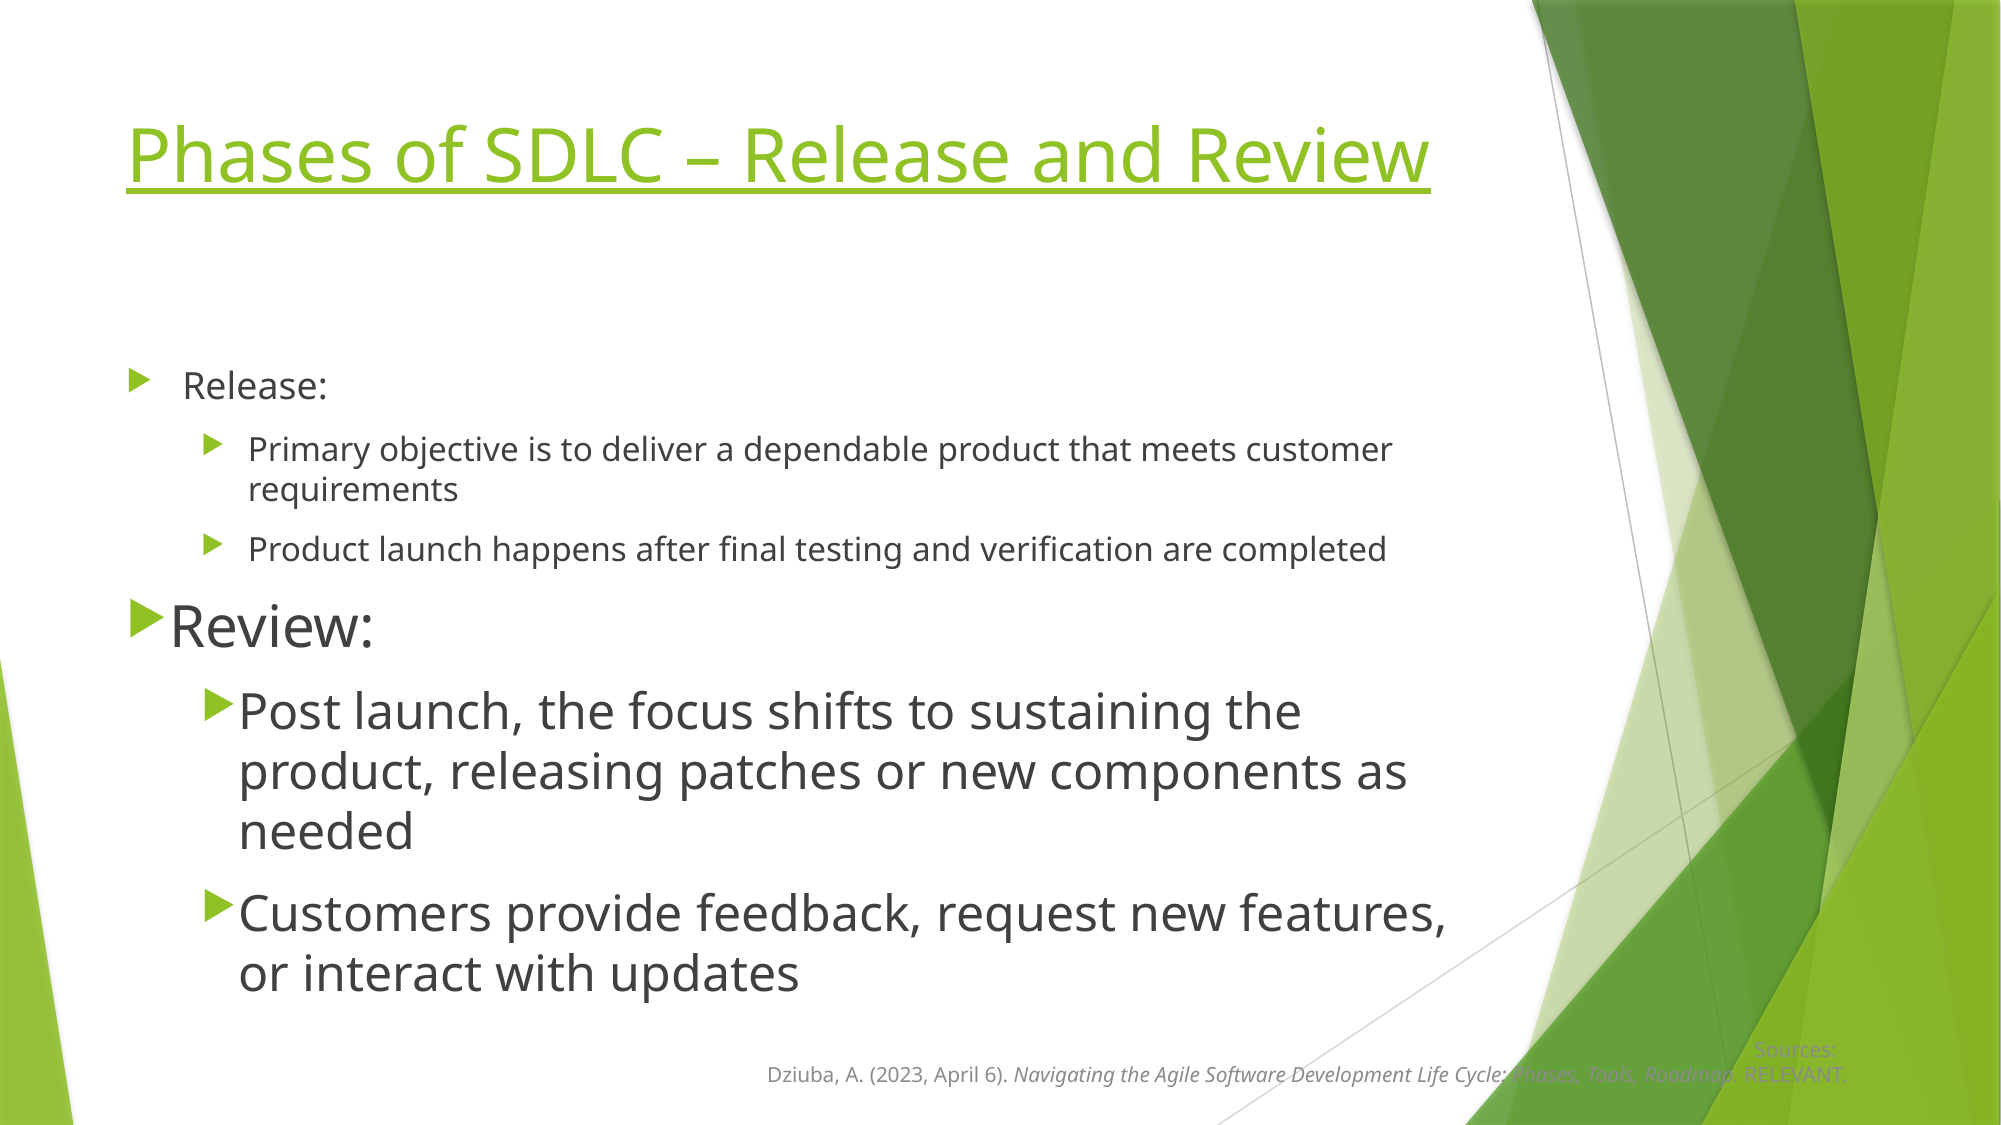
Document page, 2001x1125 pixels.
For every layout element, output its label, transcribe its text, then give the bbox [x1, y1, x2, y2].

list Release: Primary objective is to deliver a dependable product that meets customer requirements Product launch happens after final testing and verification are completed Review: Post launch, the focus shifts to sustaining the product, releasing patches or new components as needed Customers provide feedback, request new features, or interact with updates [111, 354, 1522, 992]
title Phases of SDLC – Release and Review [111, 99, 1522, 317]
text_box Sources: Dziuba, A. (2023, April 6). Navigating the Agile Software Development Life Cycle: Phases, Tools, Roadmap. RELEVANT. [254, 1004, 1863, 1119]
